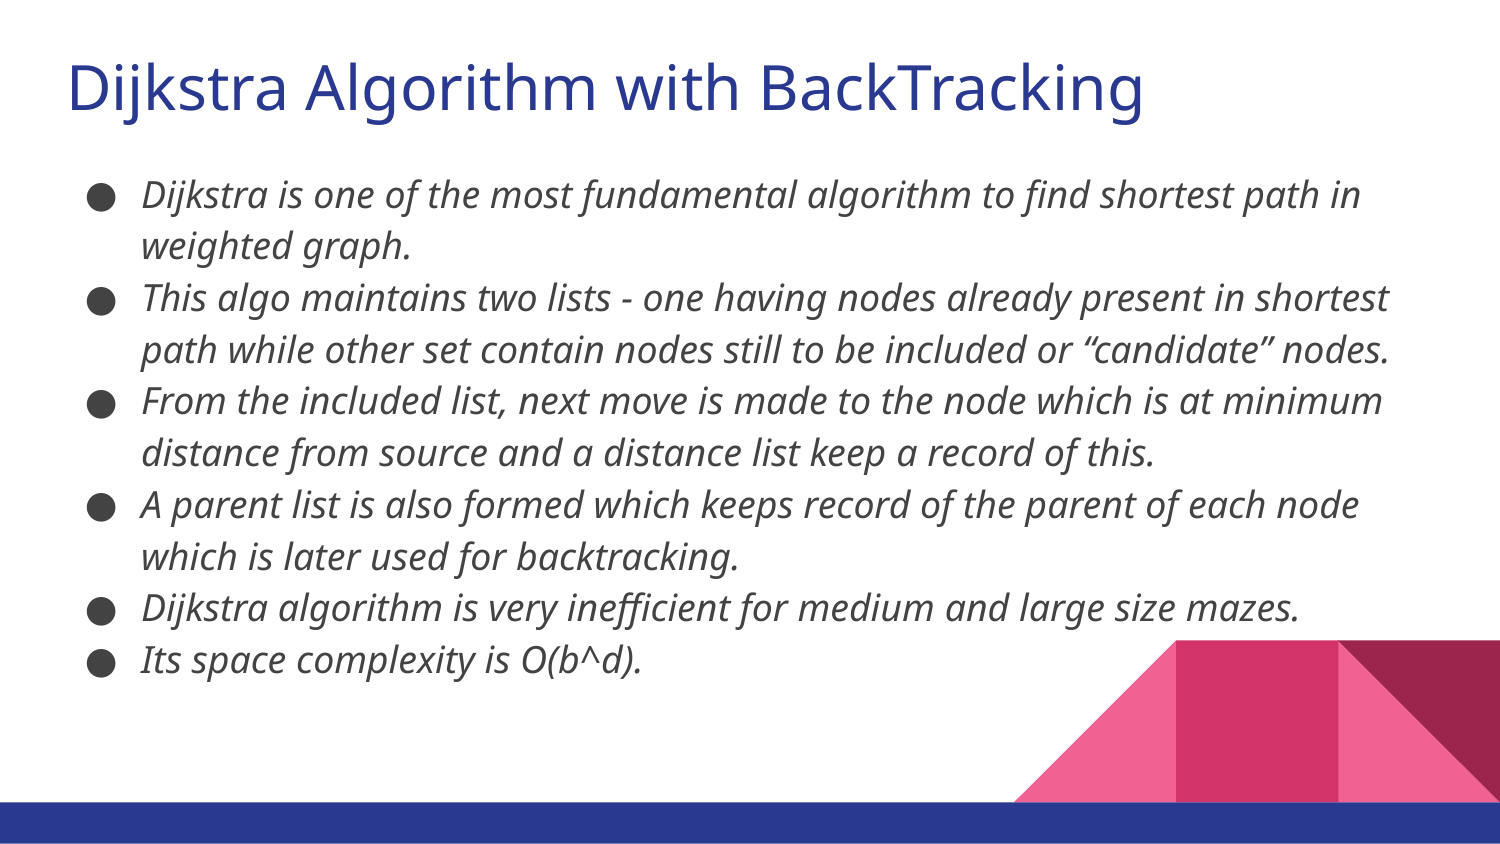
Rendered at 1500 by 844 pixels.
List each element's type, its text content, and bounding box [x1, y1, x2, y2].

list Dijkstra is one of the most fundamental algorithm to find shortest path in weighted graph. This algo maintains two lists - one having nodes already present in shortest path while other set contain nodes still to be included or “candidate” nodes. From the included list, next move is made to the node which is at minimum distance from source and a distance list keep a record of this. A parent list is also formed which keeps record of the parent of each node which is later used for backtracking. Dijkstra algorithm is very inefficient for medium and large size mazes. Its space complexity is O(b^d). [51, 148, 1449, 781]
title Dijkstra Algorithm with BackTracking [51, 32, 1449, 133]
